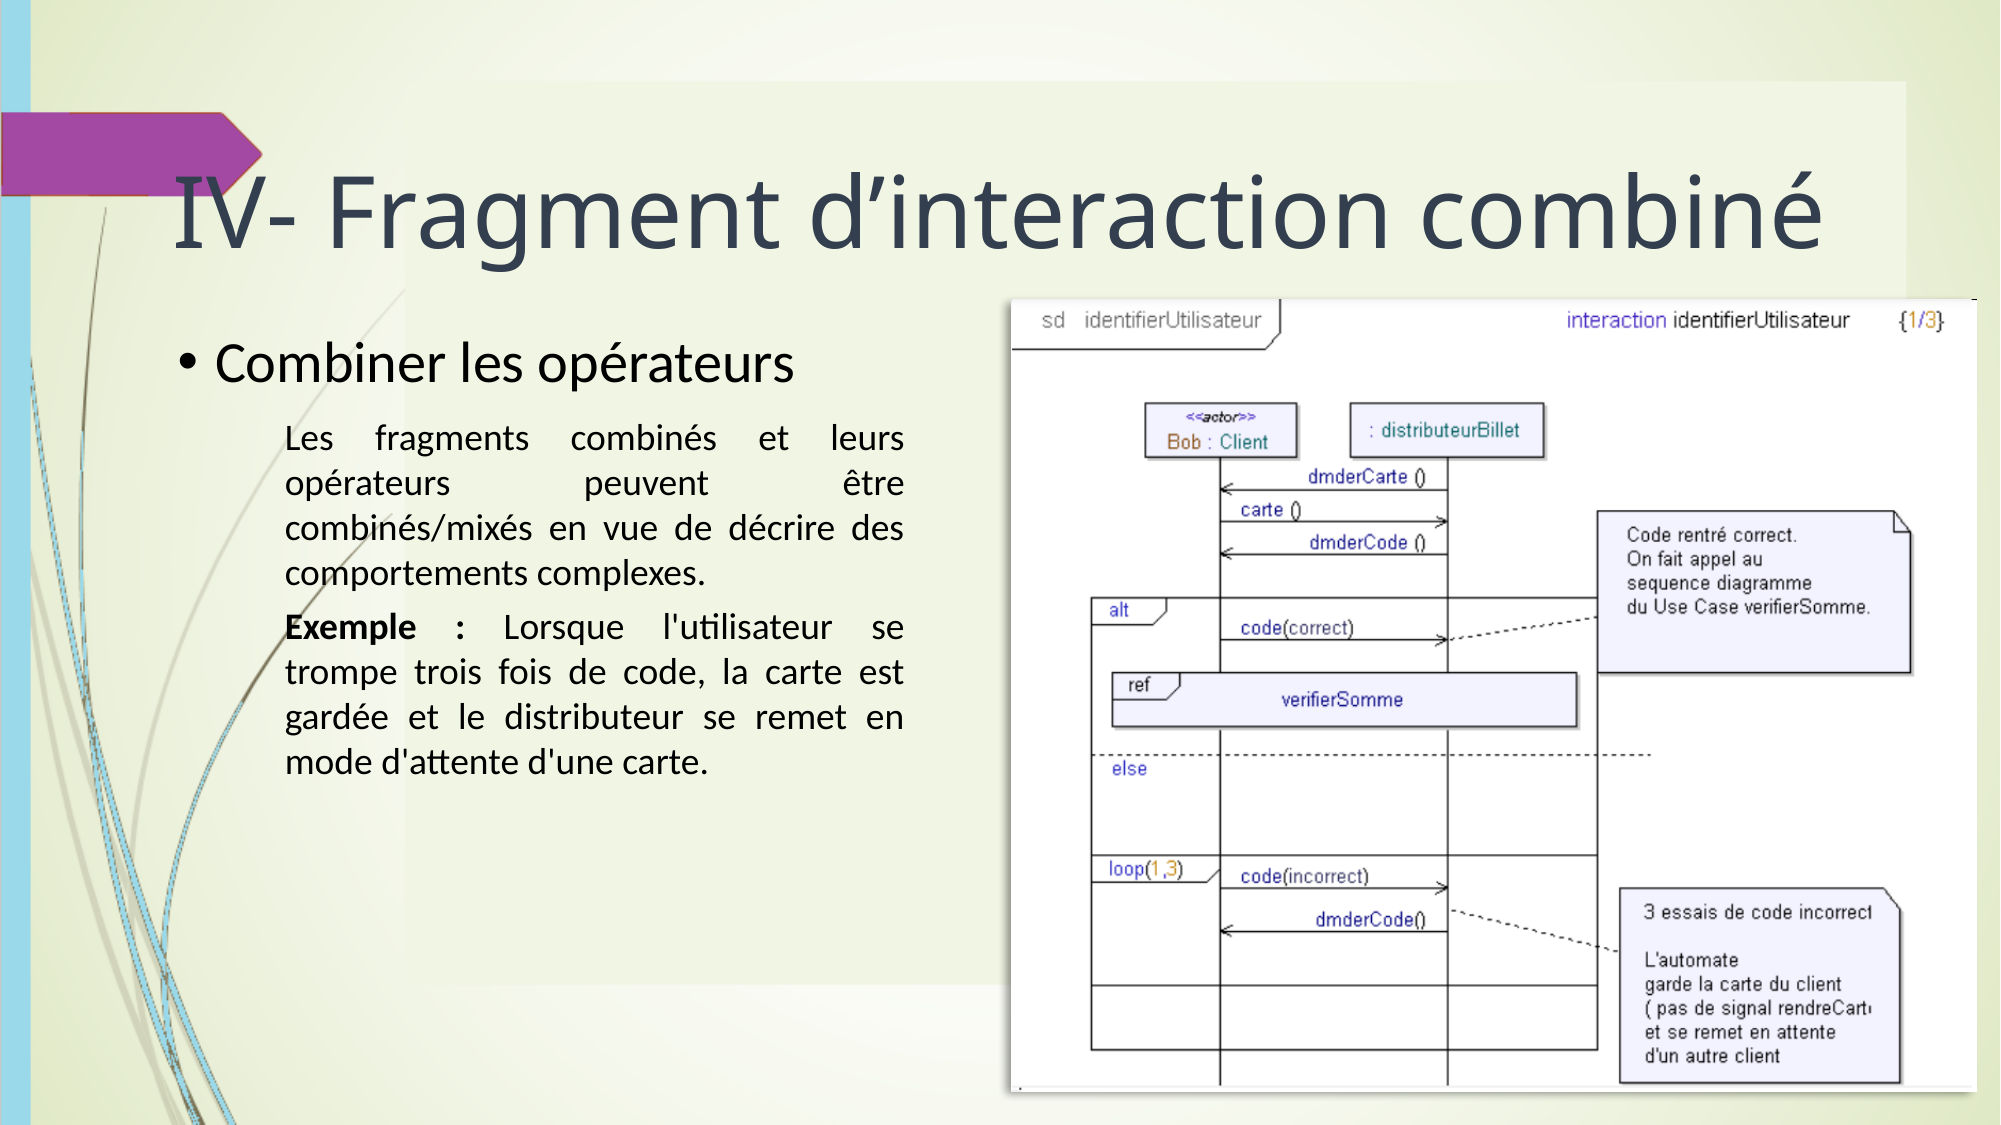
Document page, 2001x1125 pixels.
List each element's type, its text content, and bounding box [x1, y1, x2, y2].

picture [0, 0, 2001, 1125]
text_box Les fragments combinés et leurs opérateurs peuvent être combinés/mixés en vue de décrire des comportements complexes. [270, 405, 920, 594]
text_box Exemple : Lorsque l'utilisateur se trompe trois fois de code, la carte est gardée et le distributeur se remet en mode d'attente d'une carte. [270, 594, 920, 790]
text_box Combiner les opérateurs [162, 324, 1000, 406]
title IV- Fragment d’interaction combiné [137, 59, 1863, 278]
